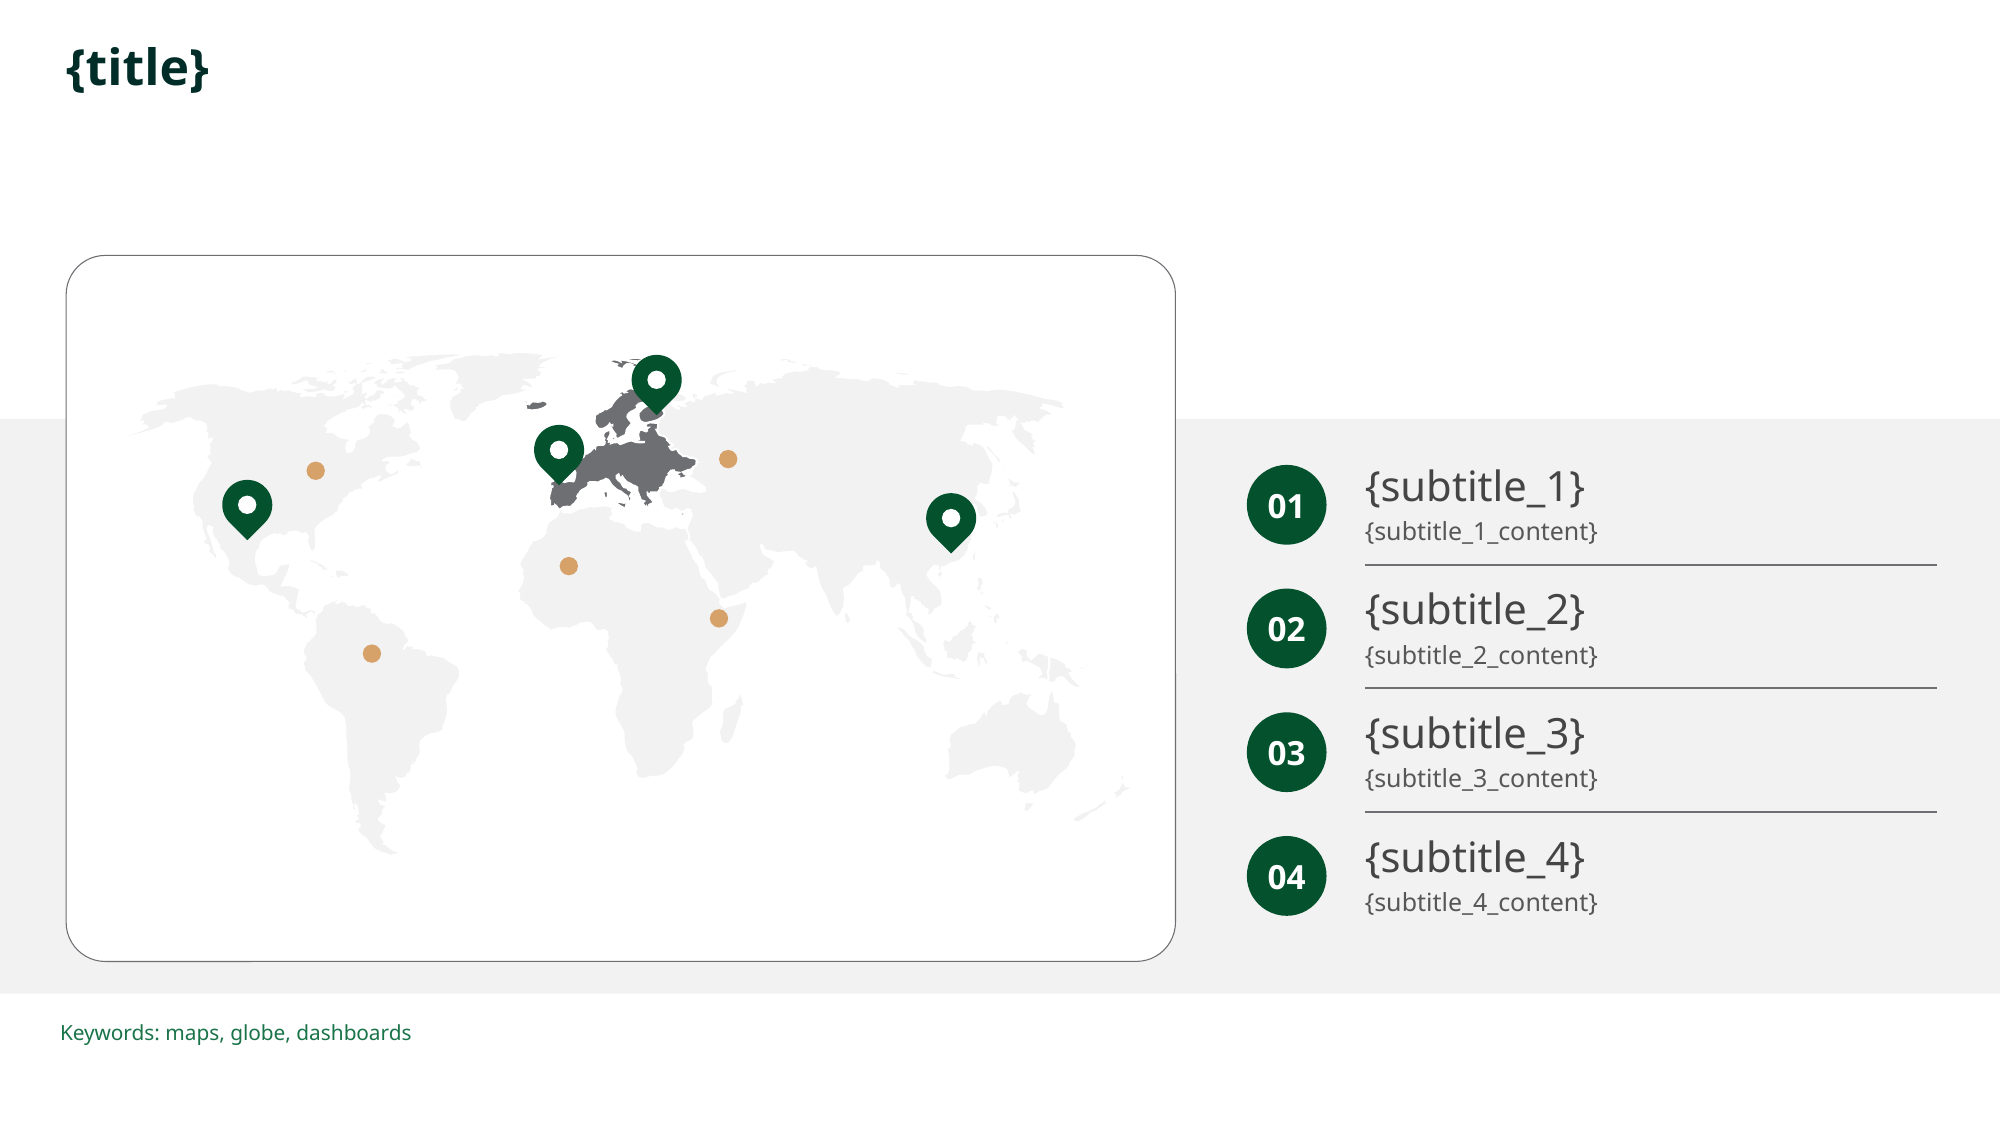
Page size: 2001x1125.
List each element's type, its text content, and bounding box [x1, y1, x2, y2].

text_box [631, 354, 682, 406]
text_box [221, 479, 273, 531]
text_box {subtitle_4} {subtitle_4_content} [1364, 830, 1938, 917]
text_box {subtitle_2} {subtitle_2_content} [1364, 583, 1938, 670]
text_box 02 [1245, 587, 1328, 670]
text_box 04 [1245, 835, 1328, 917]
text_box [113, 351, 1134, 857]
text_box {subtitle_3} {subtitle_3_content} [1364, 706, 1938, 793]
title {title} [66, 42, 1721, 98]
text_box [533, 424, 585, 476]
text_box [0, 418, 2000, 995]
text_box 03 [1245, 711, 1328, 793]
text_box [65, 254, 1177, 963]
text_box Keywords: maps, globe, dashboards [60, 1019, 412, 1045]
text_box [925, 492, 977, 544]
text_box {subtitle_1} {subtitle_1_content} [1364, 459, 1938, 546]
text_box 01 [1245, 463, 1328, 546]
